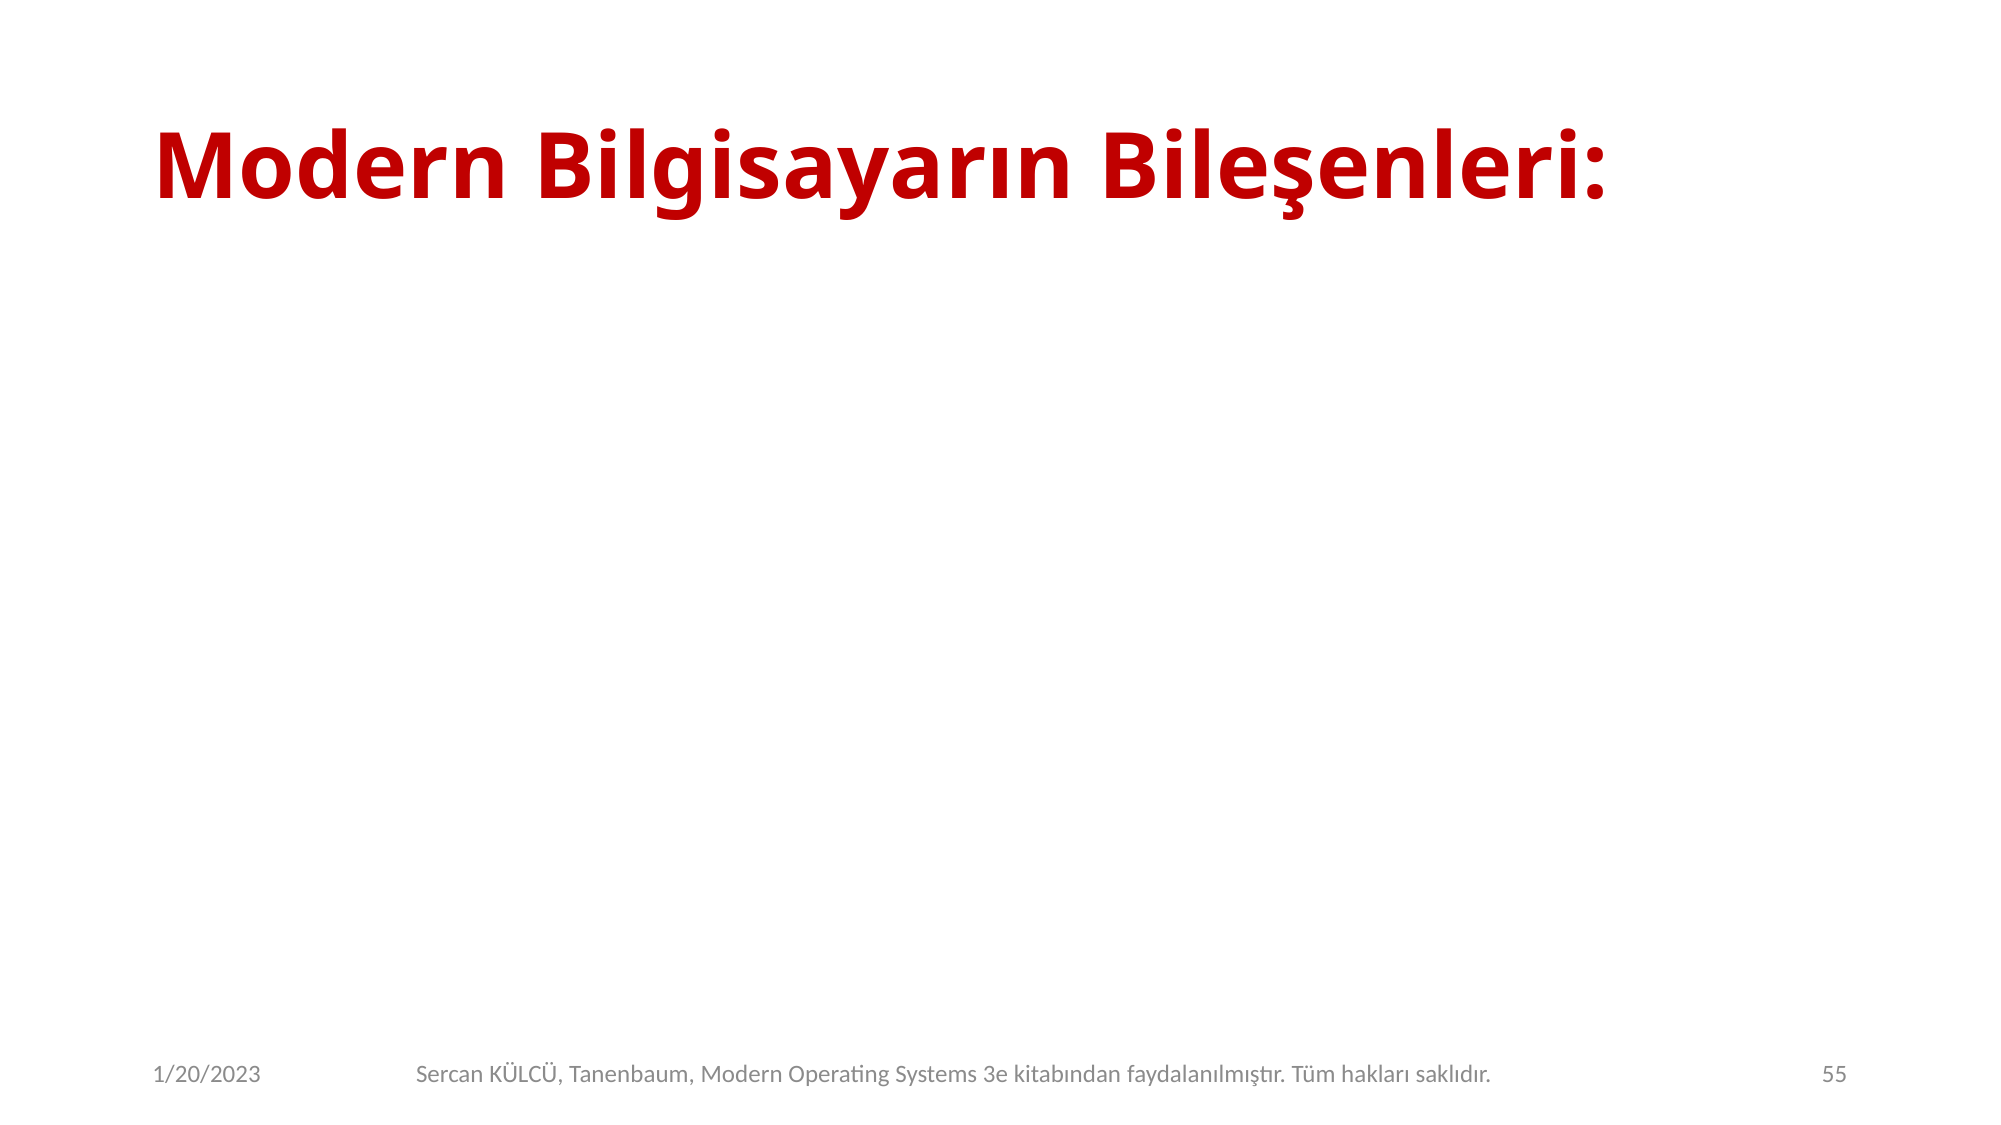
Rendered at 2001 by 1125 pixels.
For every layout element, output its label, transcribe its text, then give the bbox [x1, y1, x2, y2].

footer Sercan KÜLCÜ, Tanenbaum, Modern Operating Systems 3e kitabından faydalanılmıştır. Tüm hakları saklıdır. [386, 1042, 1412, 1103]
slide_number 55 [1412, 1042, 1863, 1103]
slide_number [137, 1042, 386, 1103]
title Modern Bilgisayarın Bileşenleri: [137, 59, 1863, 278]
